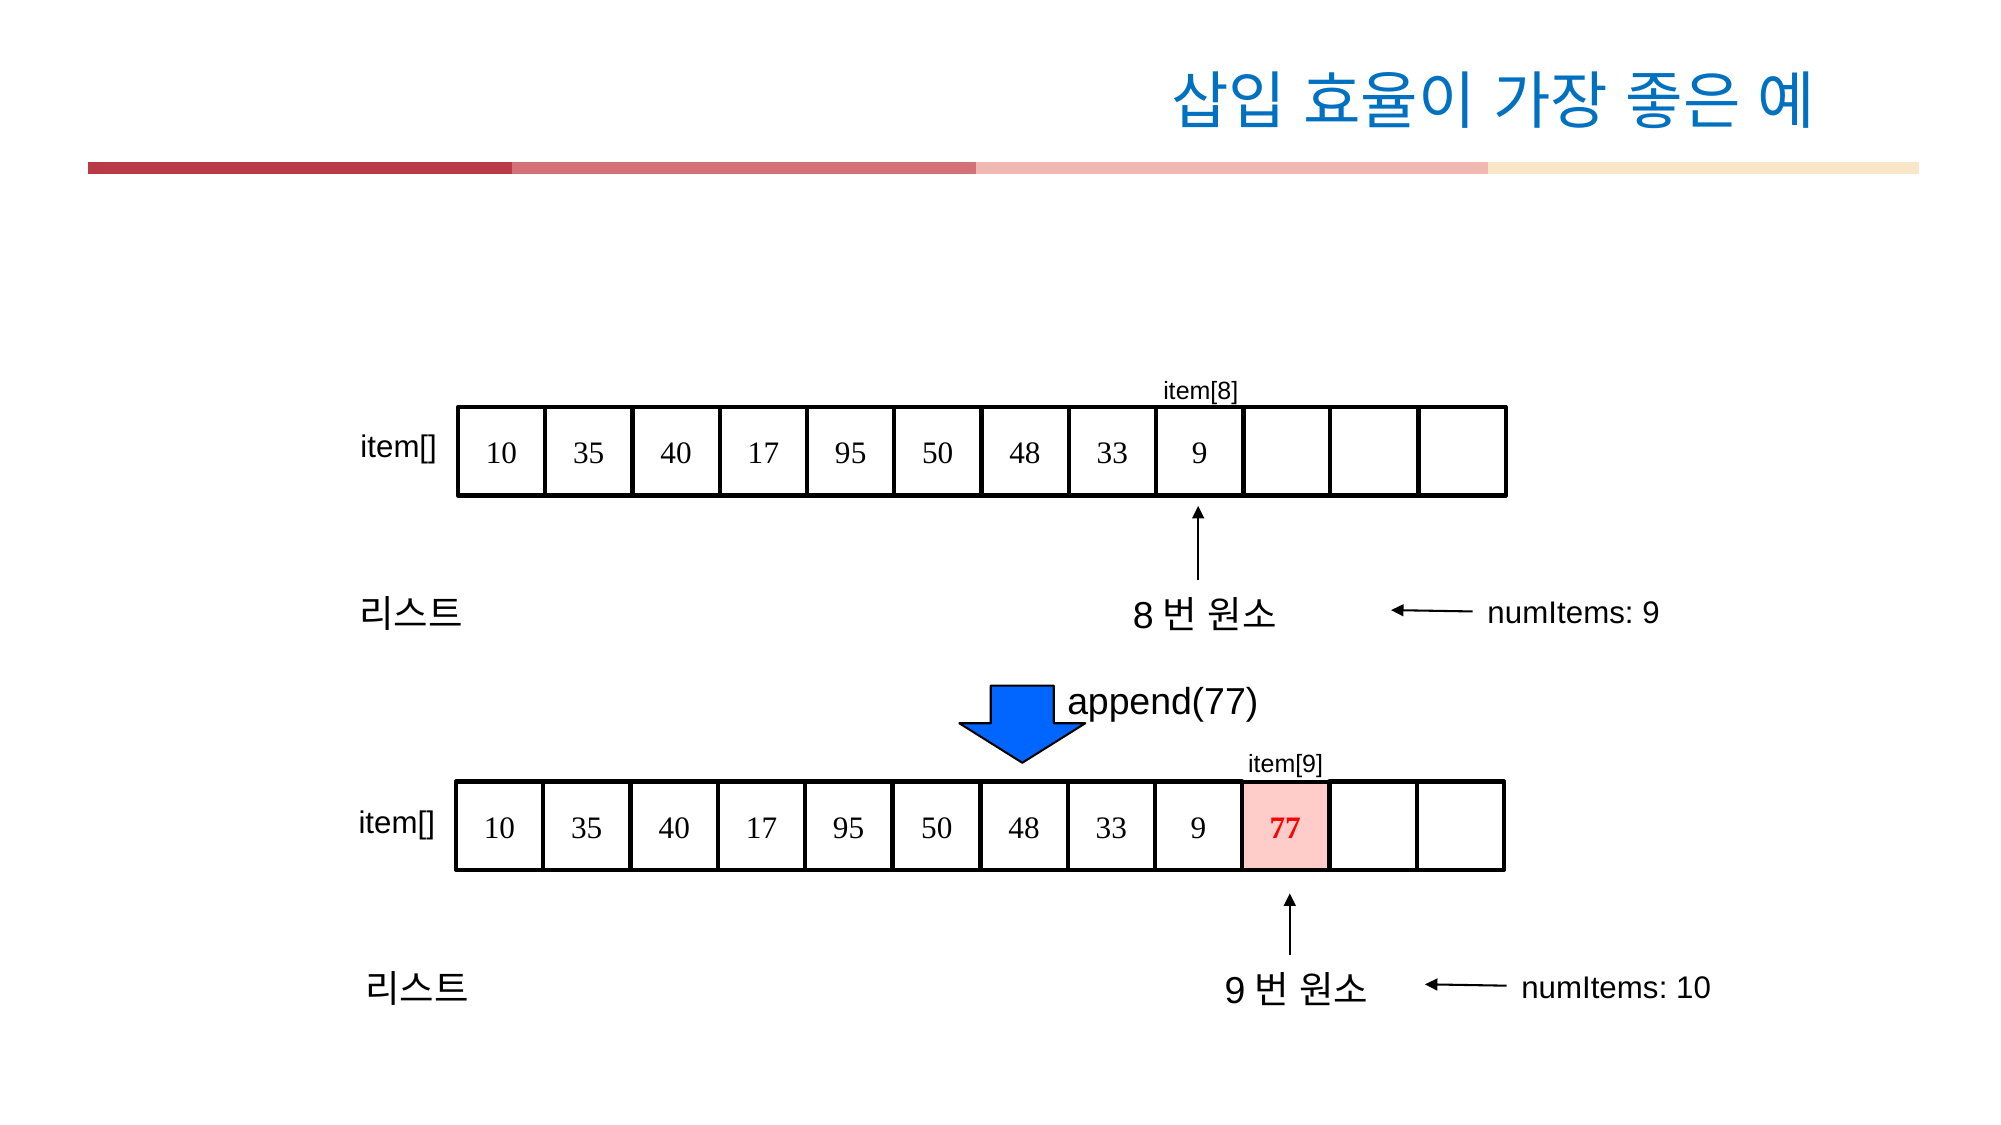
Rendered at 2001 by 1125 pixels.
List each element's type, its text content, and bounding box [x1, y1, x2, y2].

text_box 48 [979, 405, 1067, 498]
text_box 40 [628, 779, 720, 872]
text_box item[] [343, 795, 451, 848]
text_box 리스트 [350, 957, 484, 1018]
list 삽입 효율이 가장 좋은 예 [1155, 43, 1980, 164]
text_box 50 [892, 405, 979, 498]
text_box append(77) [1052, 669, 1274, 729]
text_box item[9] [1233, 739, 1339, 785]
text_box 9 [1156, 779, 1240, 872]
text_box 35 [541, 779, 628, 872]
text_box [1415, 779, 1506, 872]
text_box 48 [978, 779, 1066, 872]
text_box 10 [454, 779, 541, 872]
text_box [1331, 779, 1415, 872]
text_box 리스트 [344, 582, 478, 643]
text_box [957, 683, 1088, 765]
text_box 33 [1066, 779, 1157, 872]
text_box 17 [722, 405, 809, 498]
text_box [1246, 405, 1328, 498]
text_box 40 [630, 405, 722, 498]
text_box [1328, 405, 1420, 498]
text_box 50 [891, 779, 978, 872]
text_box item[] [345, 419, 453, 472]
text_box 10 [456, 405, 543, 498]
text_box 8번 원소 [1118, 583, 1292, 644]
text_box 95 [809, 405, 892, 498]
text_box 17 [719, 779, 807, 872]
text_box item[8] [1148, 367, 1254, 412]
text_box numItems: 9 [1472, 585, 1676, 638]
text_box 9 [1158, 412, 1246, 498]
text_box 95 [807, 779, 891, 872]
text_box 33 [1067, 405, 1158, 498]
text_box numItems: 10 [1506, 959, 1727, 1012]
text_box 9번 원소 [1209, 958, 1384, 1019]
text_box 35 [543, 405, 630, 498]
text_box 77 [1240, 785, 1331, 872]
text_box [1420, 405, 1508, 498]
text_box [1390, 609, 1473, 613]
